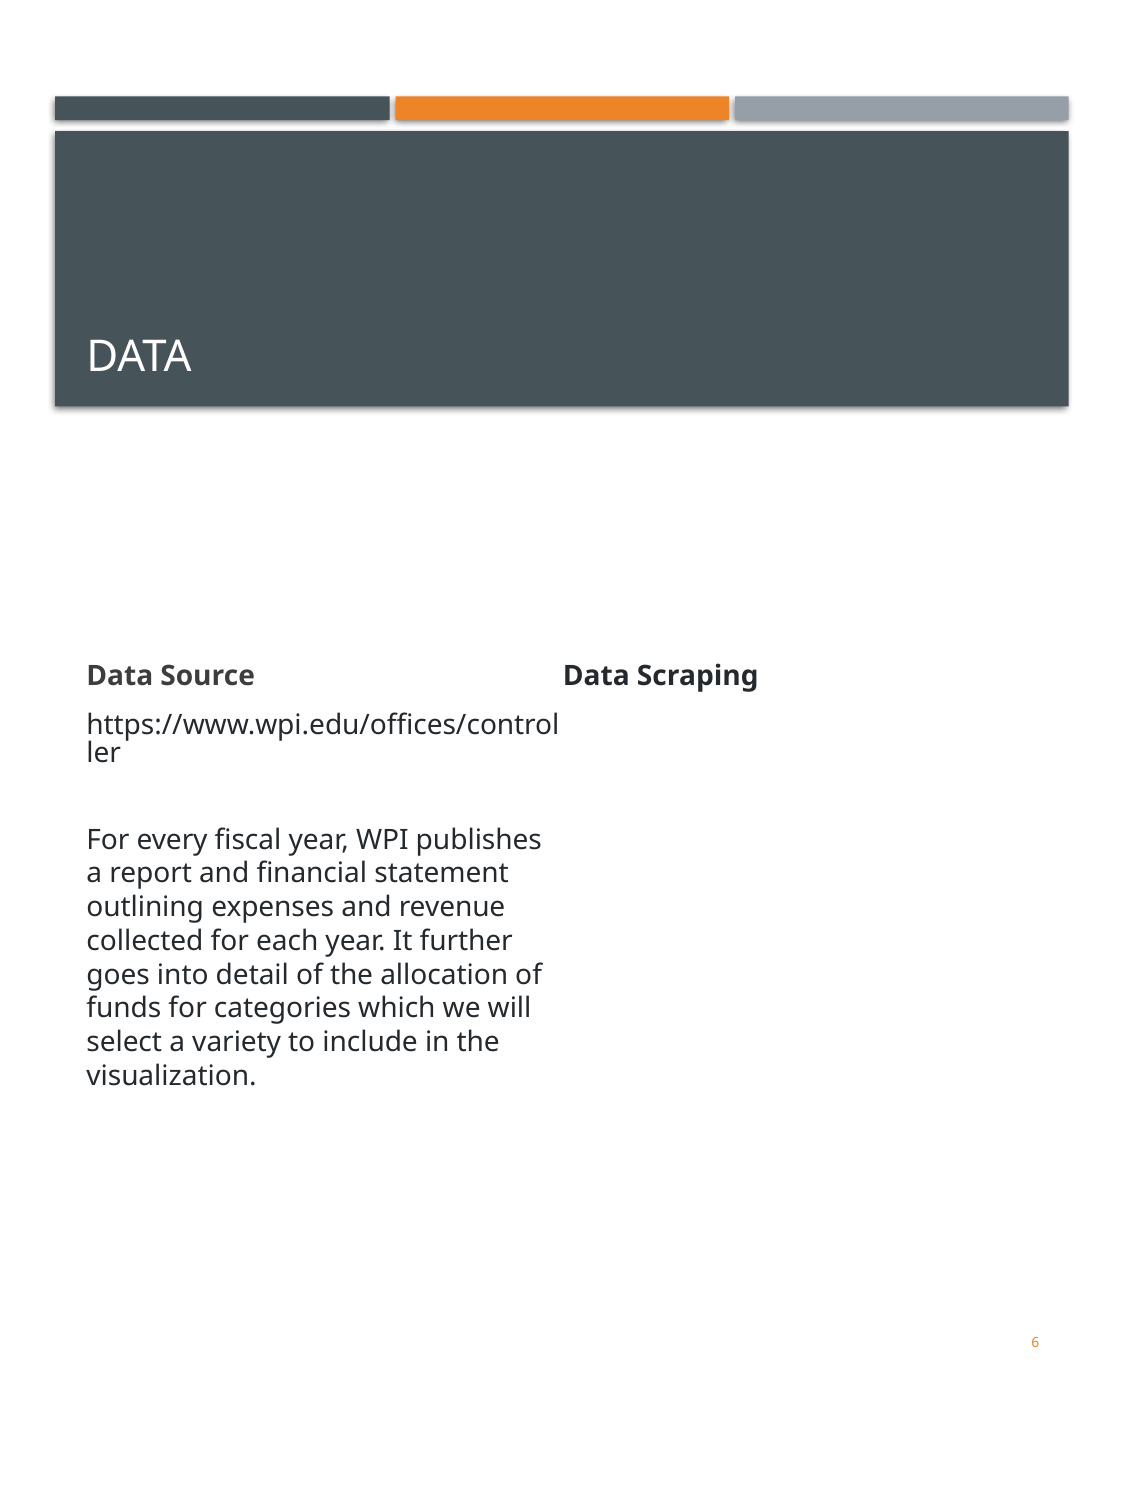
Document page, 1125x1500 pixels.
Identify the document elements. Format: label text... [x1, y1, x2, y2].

slide_number 6 [959, 1302, 1055, 1383]
list Data Source https://www.wpi.edu/offices/controller For every fiscal year, WPI publishes a report and financial statement outlining expenses and revenue collected for each year. It further goes into detail of the allocation of funds for categories which we will select a variety to include in the visualization. Data Scraping [71, 487, 1055, 1282]
title Data [71, 150, 1055, 388]
